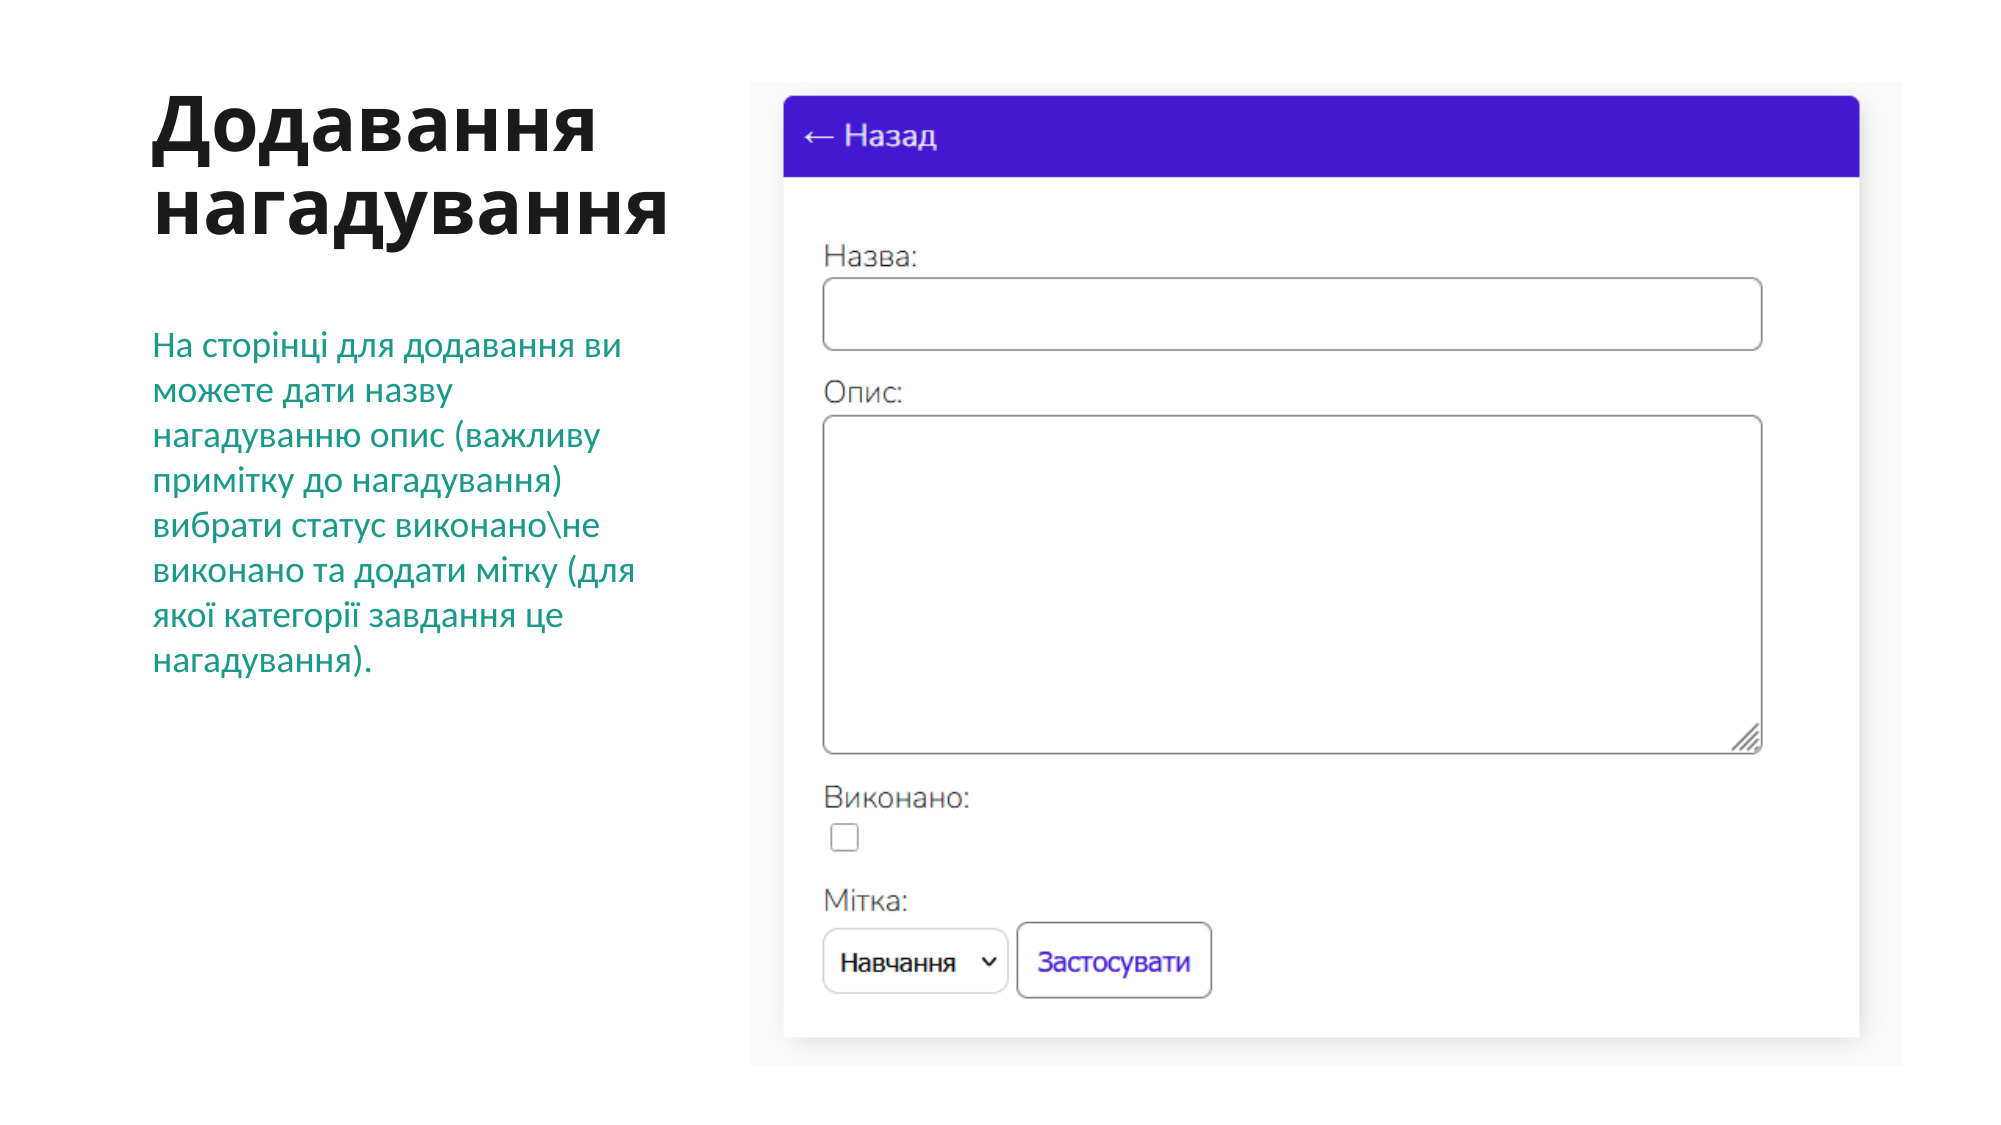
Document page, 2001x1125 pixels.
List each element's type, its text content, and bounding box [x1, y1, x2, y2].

title Додавання нагадування [137, 59, 752, 278]
picture [751, 81, 1902, 1066]
text_box На сторінці для додавання ви можете дати назву нагадуванню опис (важливу примітку до нагадування) вибрати статус виконано\не виконано та додати мітку (для якої категорії завдання це нагадування). [137, 312, 652, 688]
